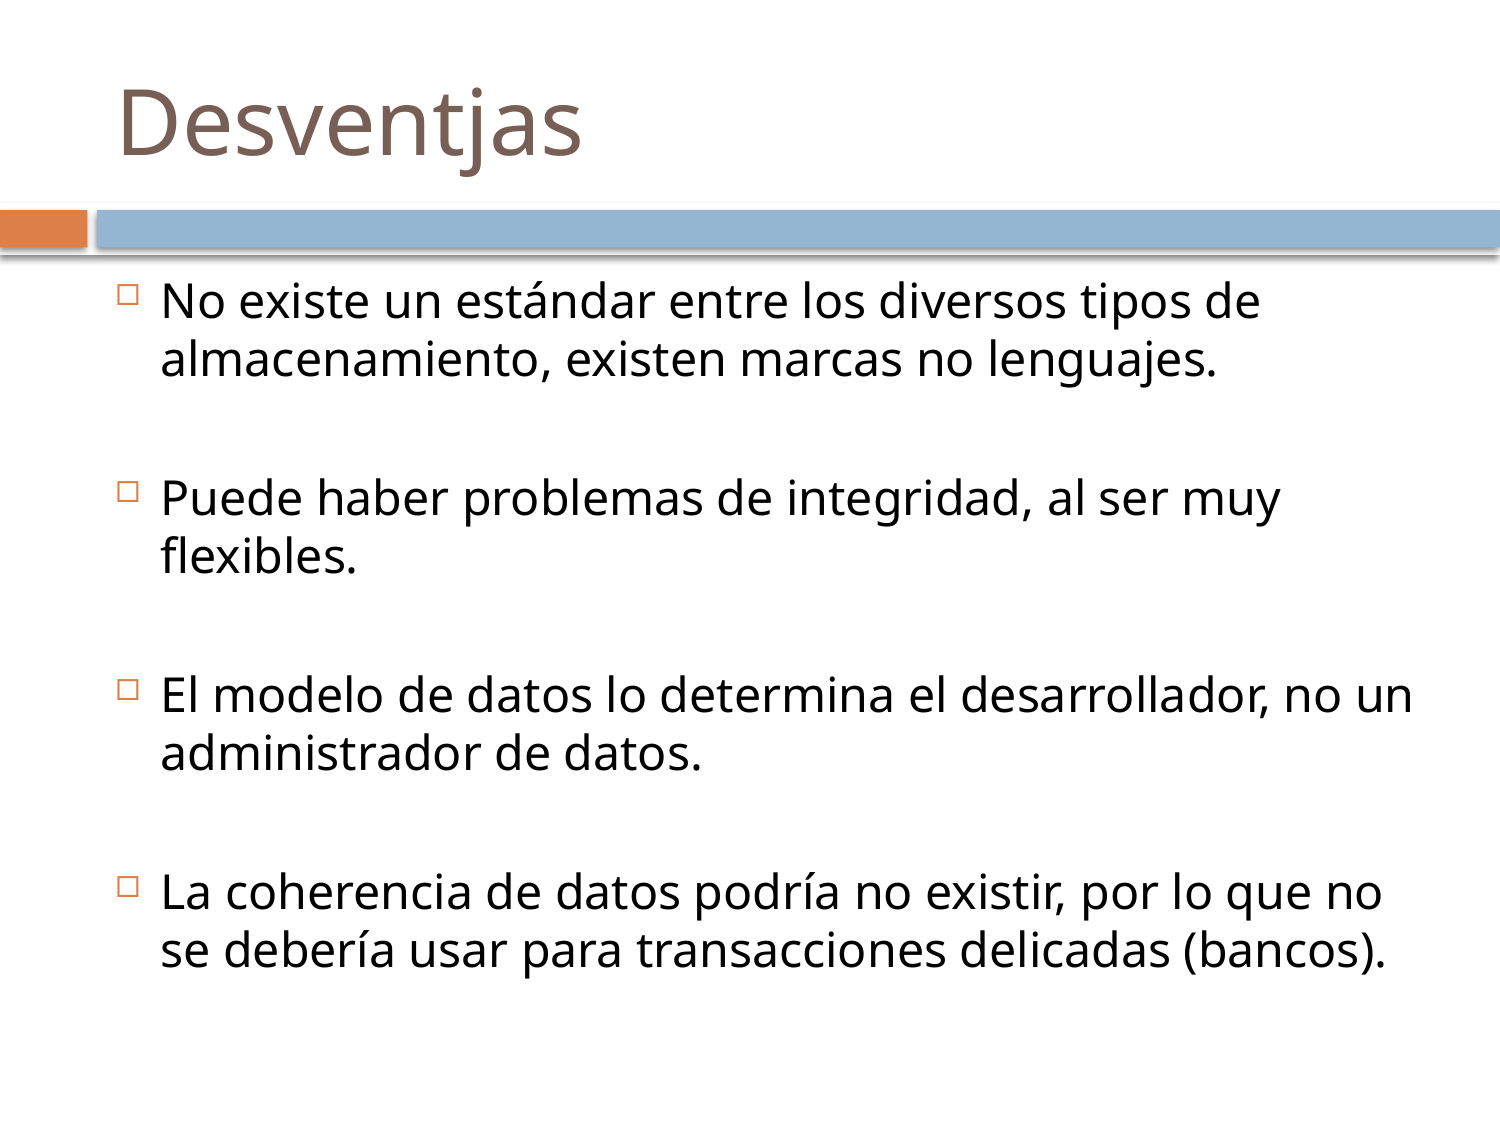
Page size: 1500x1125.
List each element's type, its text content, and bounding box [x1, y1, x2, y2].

title Desventjas [100, 37, 1438, 200]
list No existe un estándar entre los diversos tipos de almacenamiento, existen marcas no lenguajes. Puede haber problemas de integridad, al ser muy flexibles. El modelo de datos lo determina el desarrollador, no un administrador de datos. La coherencia de datos podría no existir, por lo que no se debería usar para transacciones delicadas (bancos). [100, 262, 1438, 1000]
